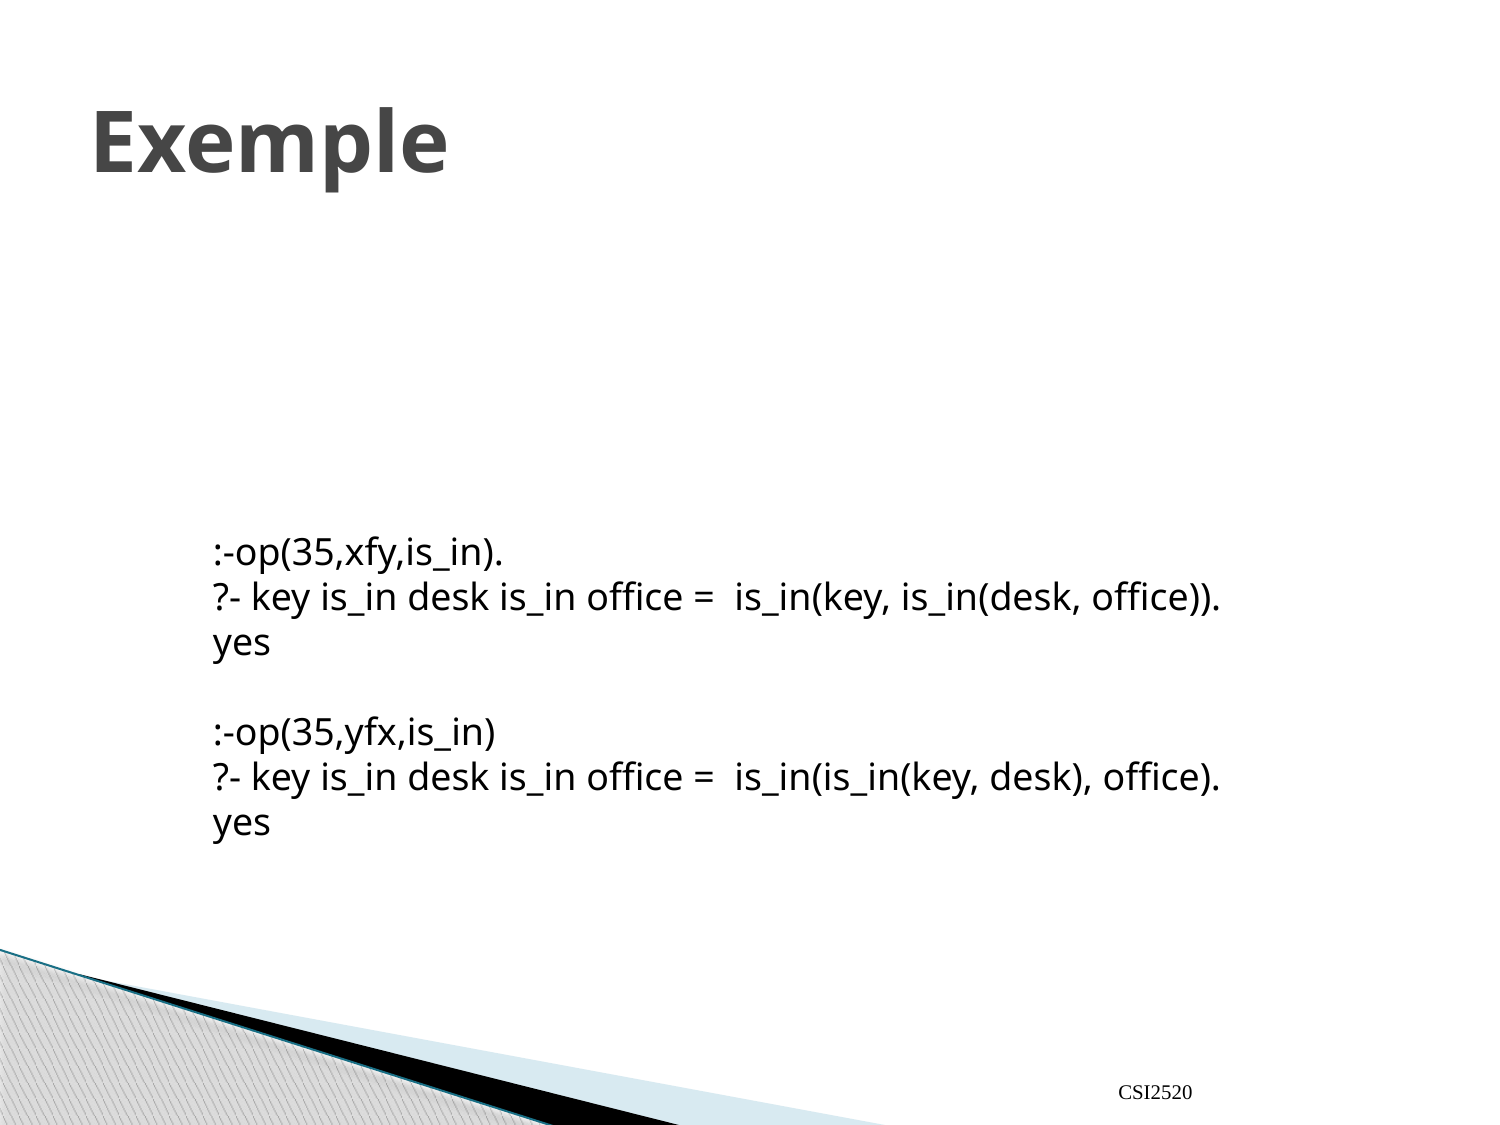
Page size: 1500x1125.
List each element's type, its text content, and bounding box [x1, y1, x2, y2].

text_box :-op(35,xfy,is_in). ?- key is_in desk is_in office = is_in(key, is_in(desk, office)). yes :-op(35,yfx,is_in) ?- key is_in desk is_in office = is_in(is_in(key, desk), office). yes [198, 520, 1238, 850]
title Exemple [75, 45, 1425, 233]
slide_number CSI2520 [1103, 1051, 1419, 1112]
